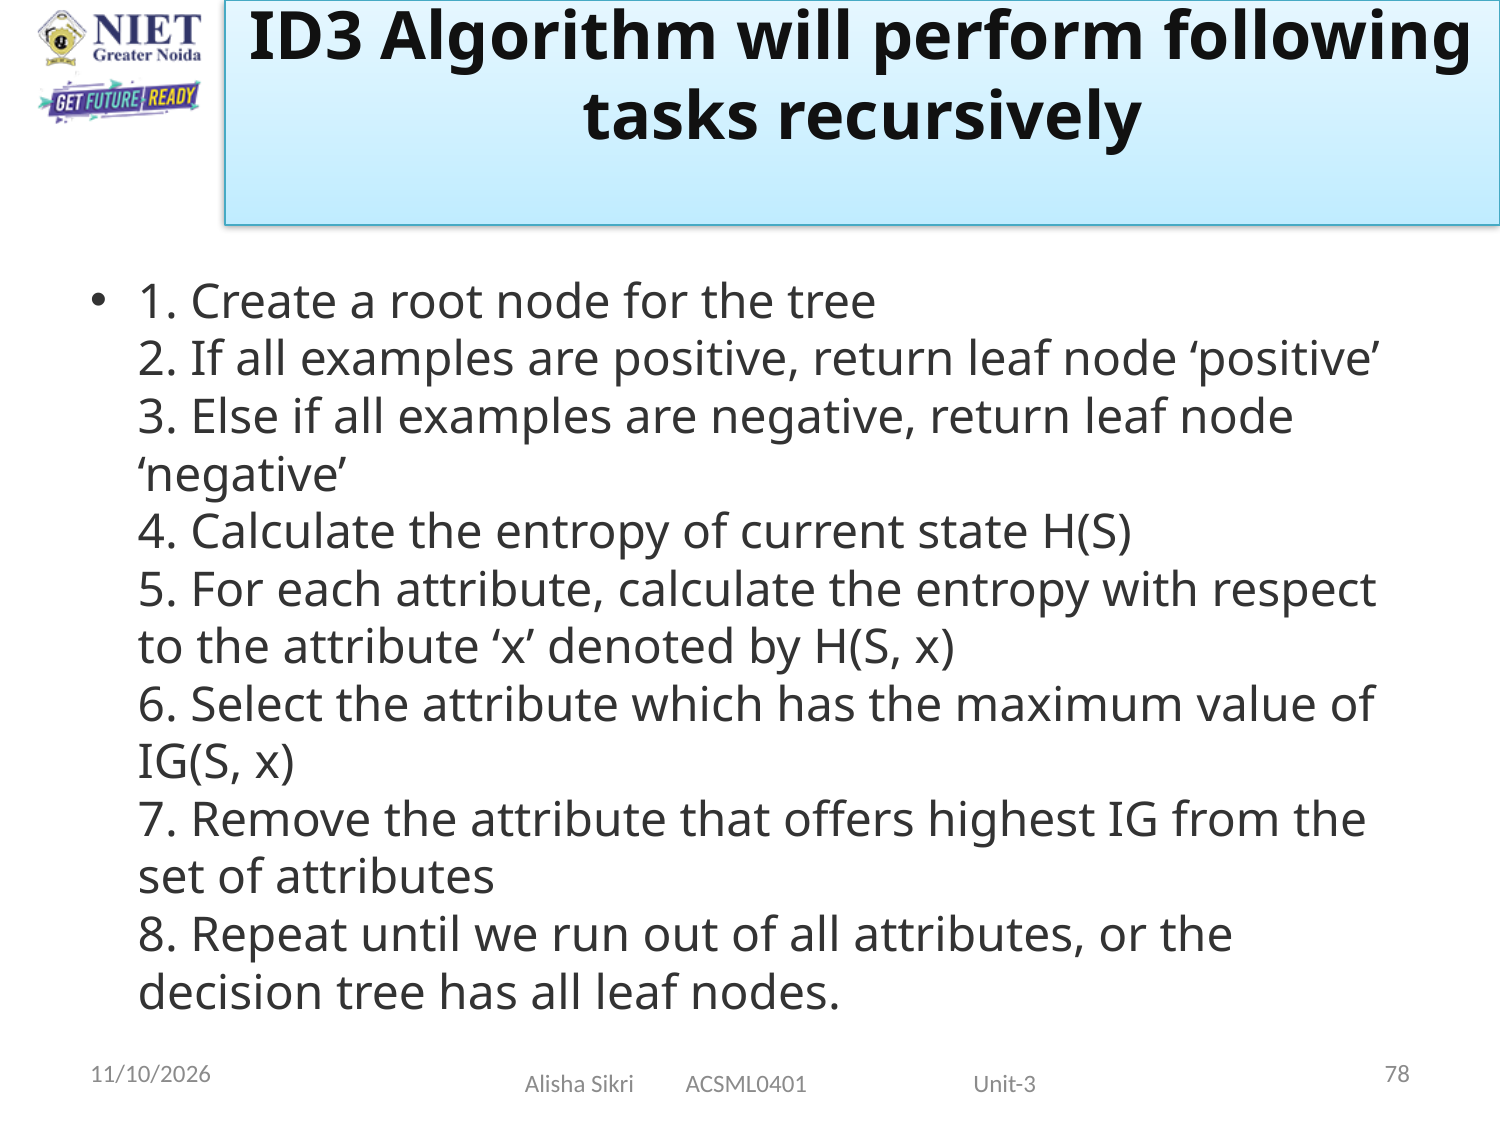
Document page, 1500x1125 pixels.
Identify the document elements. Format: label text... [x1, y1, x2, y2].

text_box ID3 Algorithm will perform following tasks recursively [224, 0, 1500, 226]
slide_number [75, 1042, 425, 1103]
footer Alisha Sikri ACSML0401 Unit-3 [300, 1062, 1074, 1103]
picture [0, 0, 238, 135]
slide_number 78 [1074, 1042, 1425, 1103]
list 1. Create a root node for the tree 2. If all examples are positive, return leaf node ‘positive’ 3. Else if all examples are negative, return leaf node ‘negative’ 4. Calculate the entropy of current state H(S) 5. For each attribute, calculate the entropy with respect to the attribute ‘x’ denoted by H(S, x) 6. Select the attribute which has the maximum value of IG(S, x) 7. Remove the attribute that offers highest IG from the set of attributes 8. Repeat until we run out of all attributes, or the decision tree has all leaf nodes. [75, 262, 1425, 1043]
